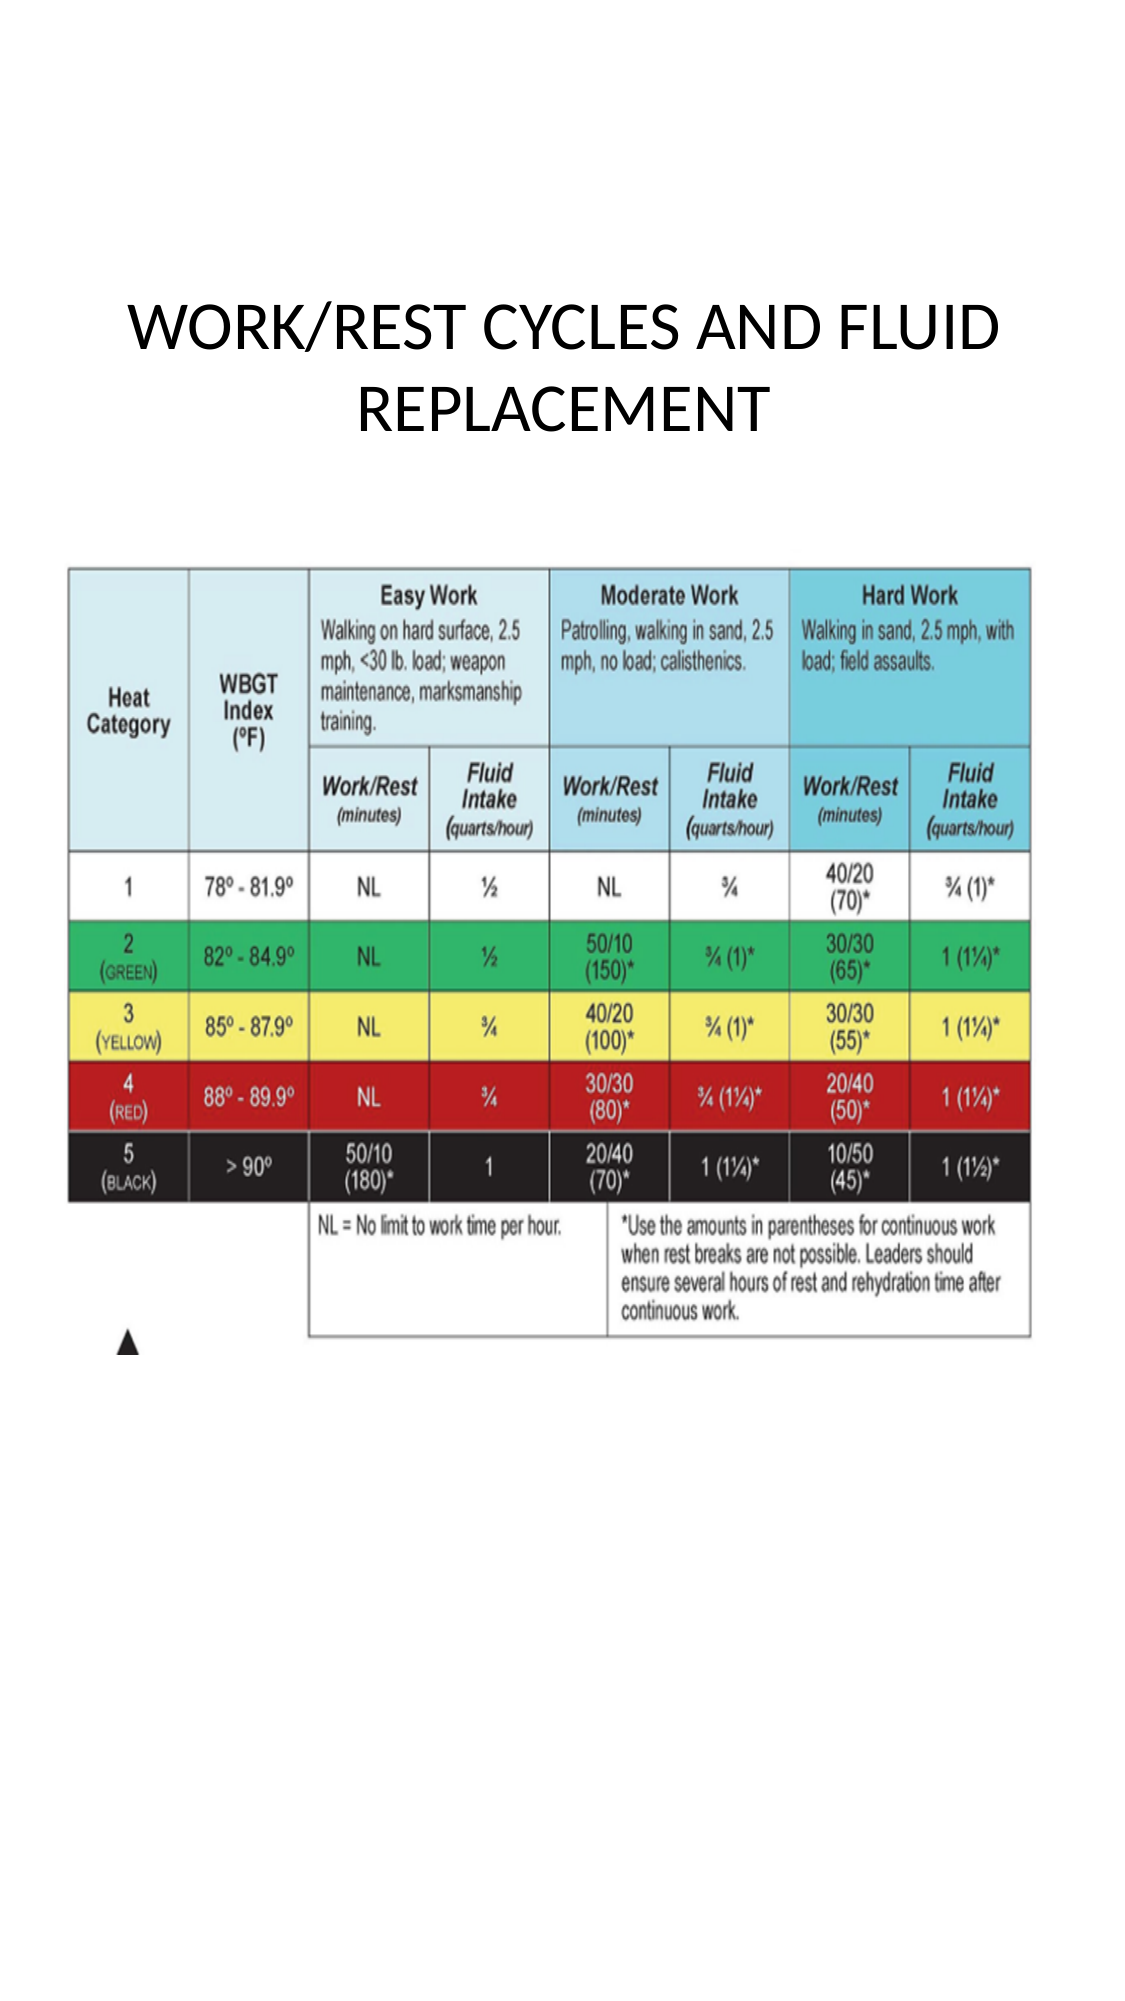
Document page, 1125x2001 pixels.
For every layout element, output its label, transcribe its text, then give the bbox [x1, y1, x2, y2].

text_box WORK/REST CYCLES AND FLUID REPLACEMENT [33, 273, 1095, 453]
picture [64, 549, 1039, 1355]
